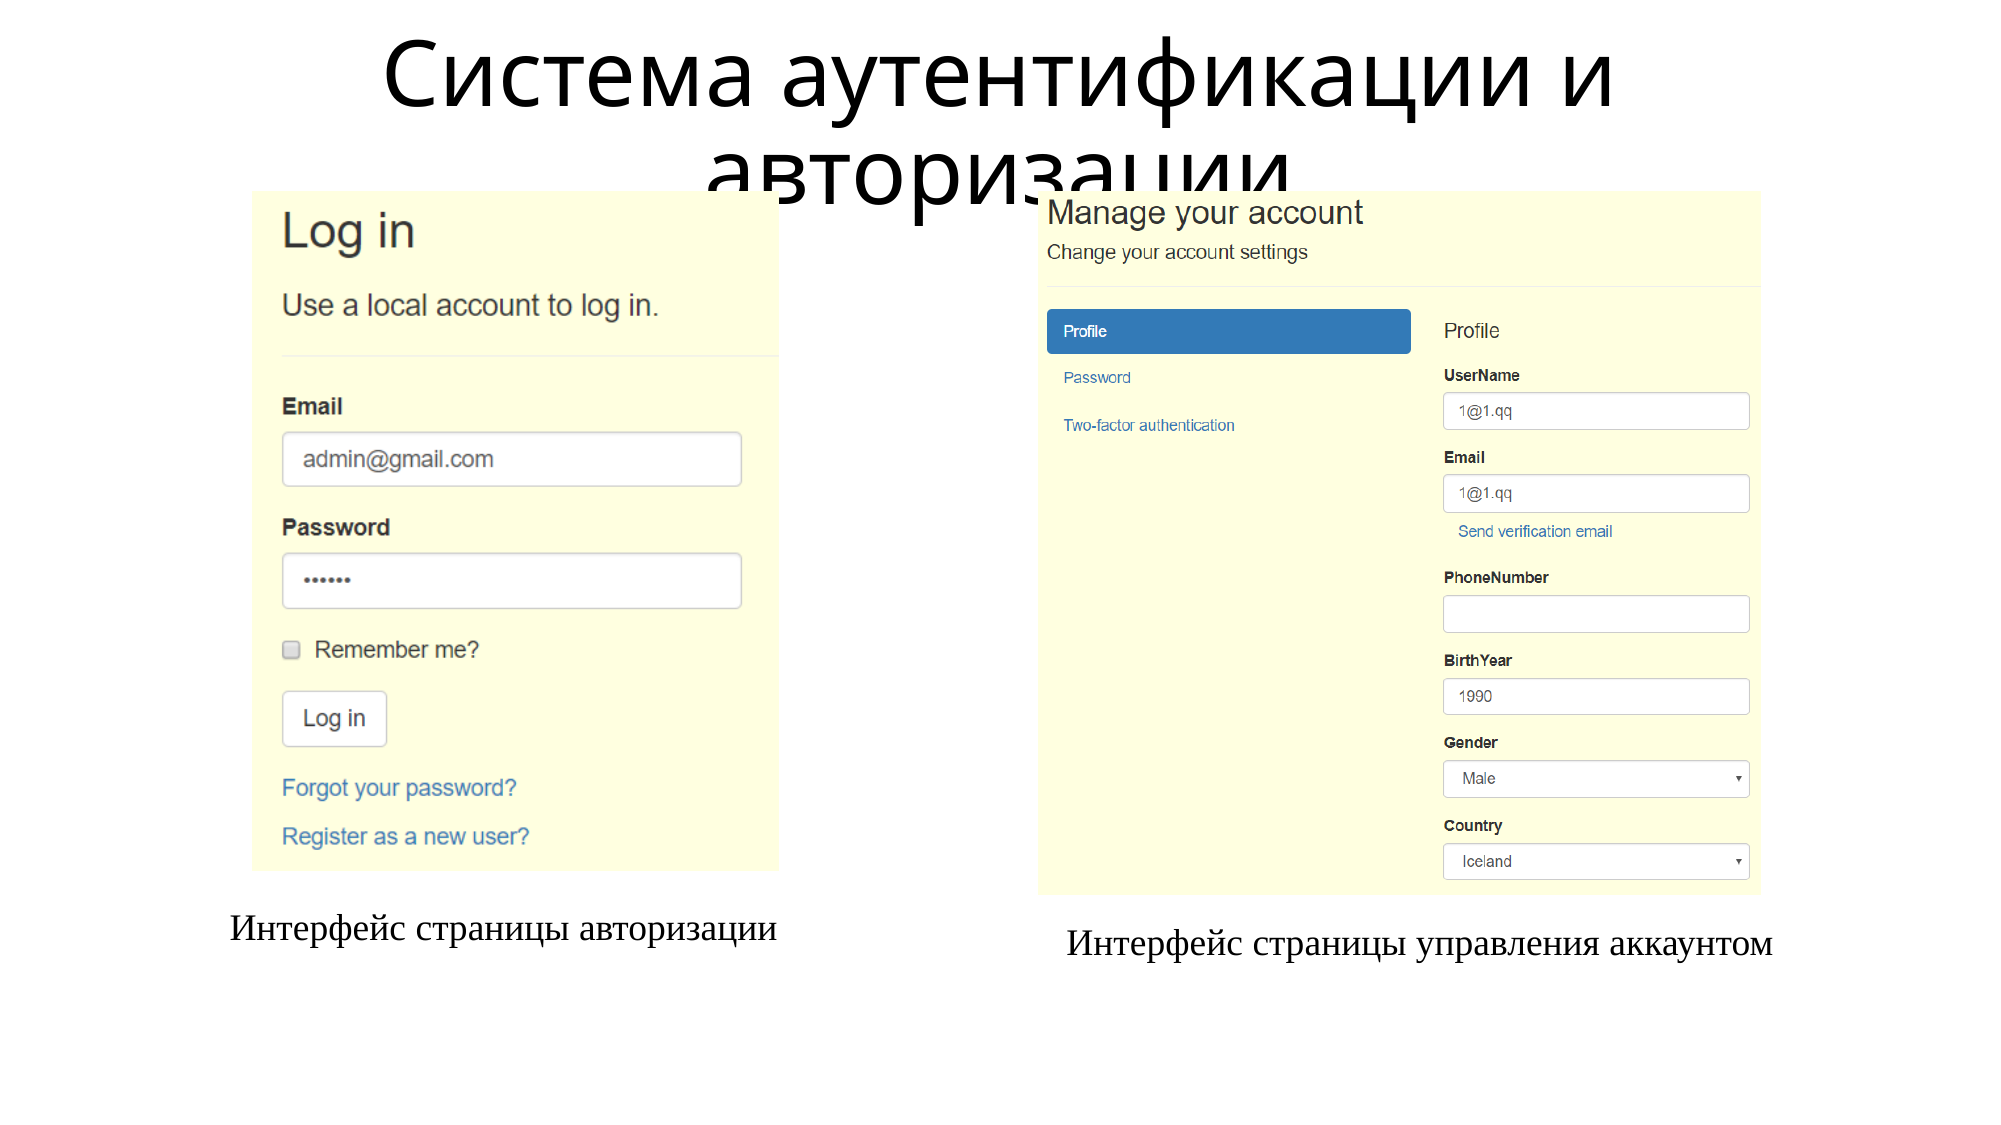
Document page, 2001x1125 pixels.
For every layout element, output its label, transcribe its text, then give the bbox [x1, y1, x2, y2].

title Система аутентификации и авторизации [137, 59, 1863, 192]
text_box Интерфейс страницы авторизации [214, 895, 908, 956]
picture [1038, 191, 1761, 895]
picture [252, 191, 779, 871]
text_box Интерфейс страницы управления аккаунтом [1009, 910, 1832, 971]
